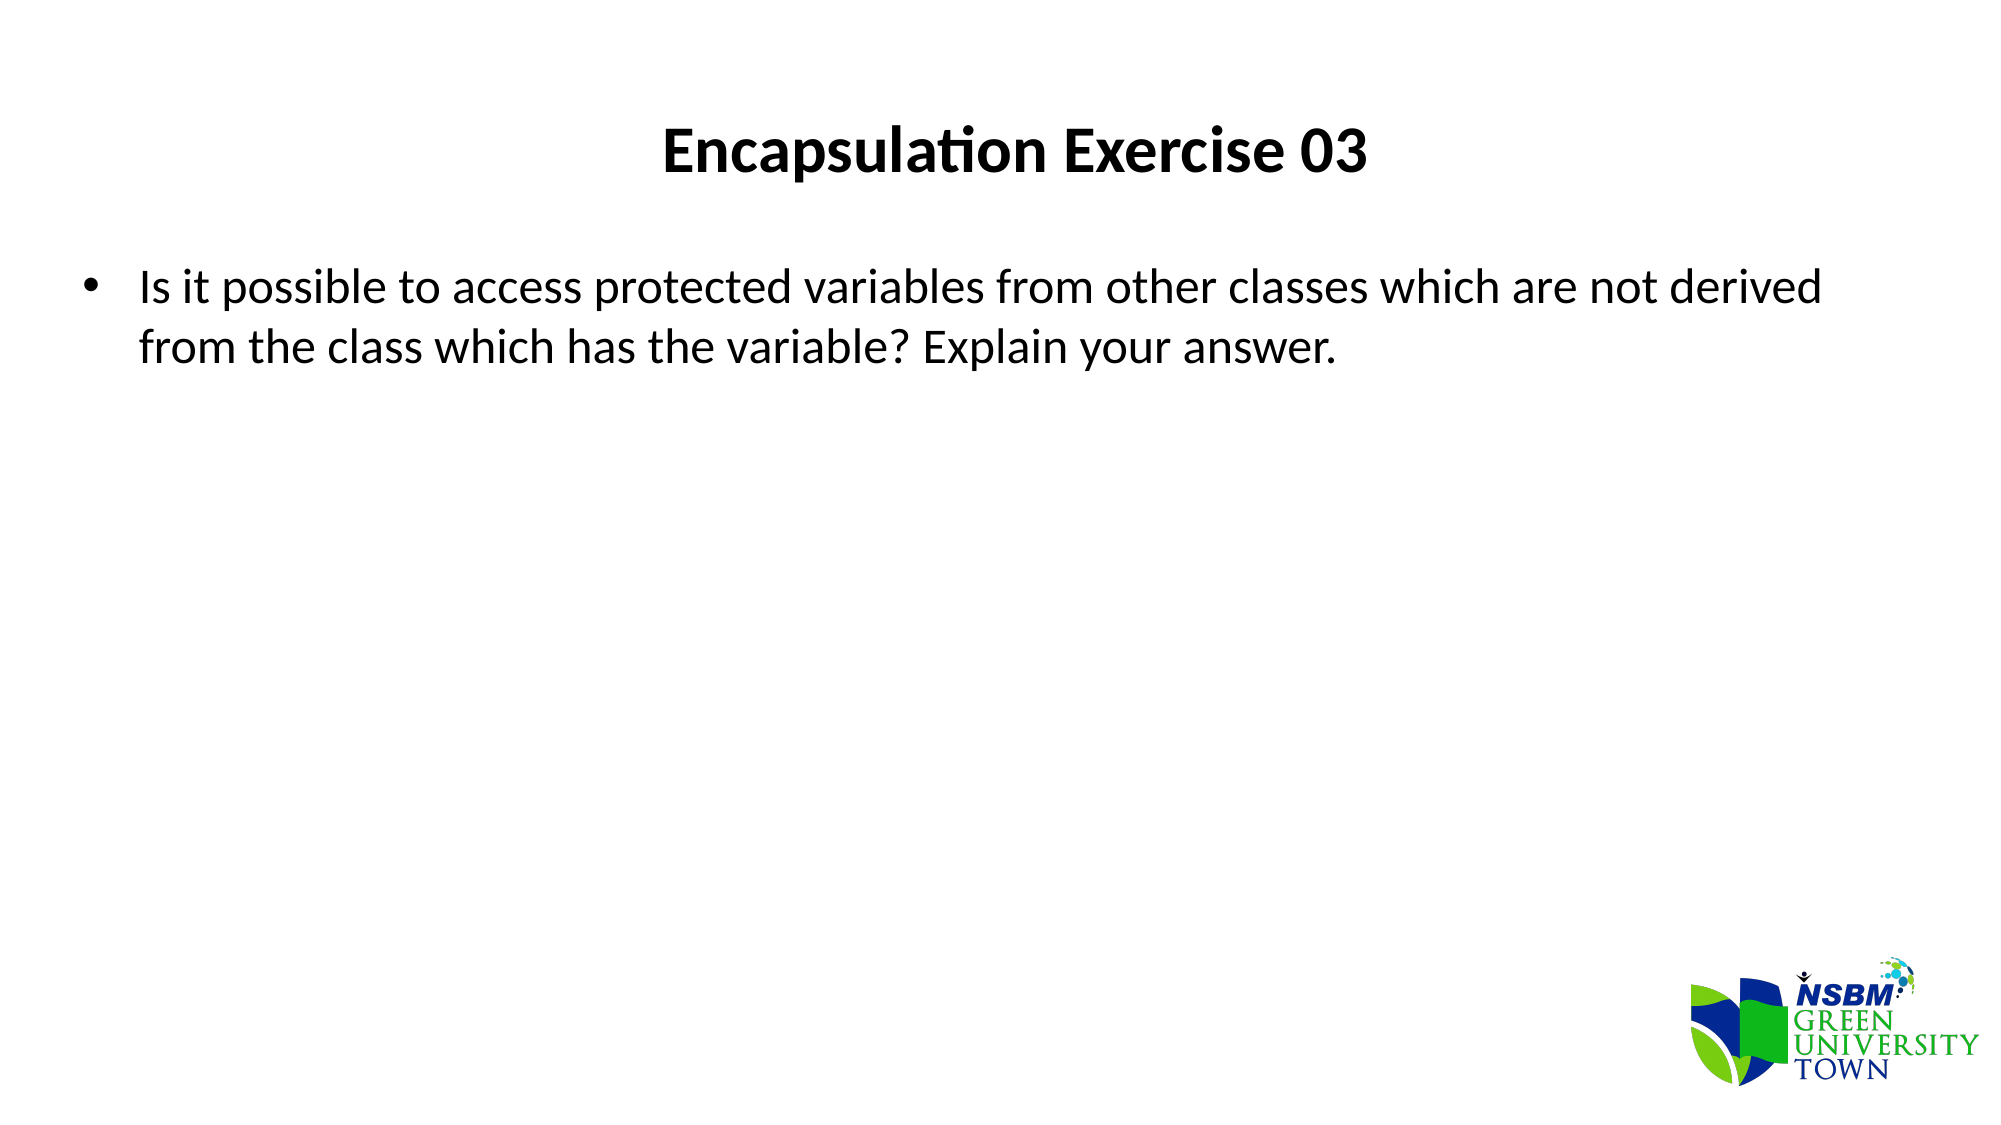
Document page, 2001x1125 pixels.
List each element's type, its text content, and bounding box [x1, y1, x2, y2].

text_box Is it possible to access protected variables from other classes which are not derived from the class which has the variable? Explain your answer. [67, 186, 1845, 442]
picture [1691, 957, 1979, 1086]
text_box Encapsulation Exercise 03 [142, 98, 1904, 194]
